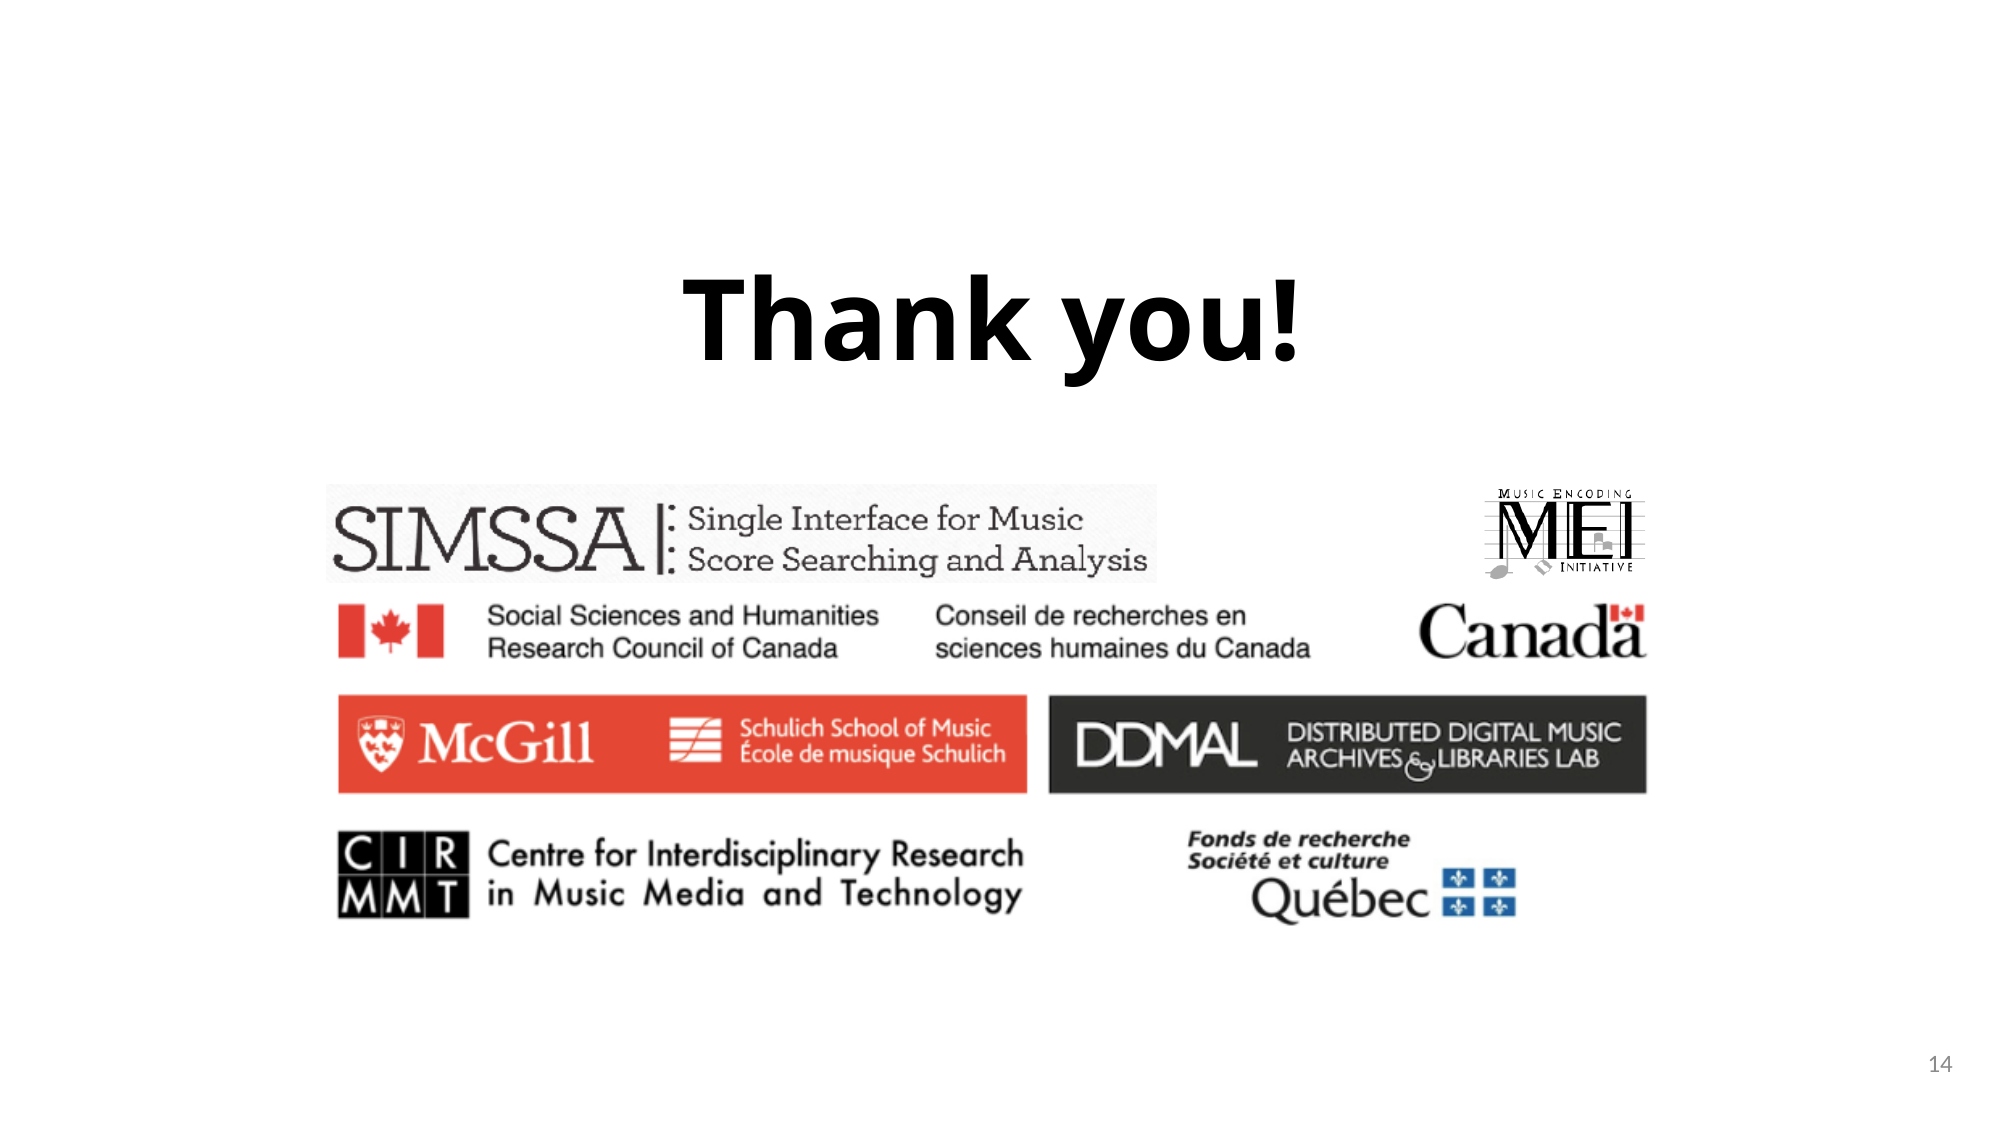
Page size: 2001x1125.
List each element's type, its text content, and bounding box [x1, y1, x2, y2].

picture [326, 448, 1658, 937]
slide_number 14 [1853, 1019, 1974, 1106]
title Thank you! [60, 199, 1924, 449]
